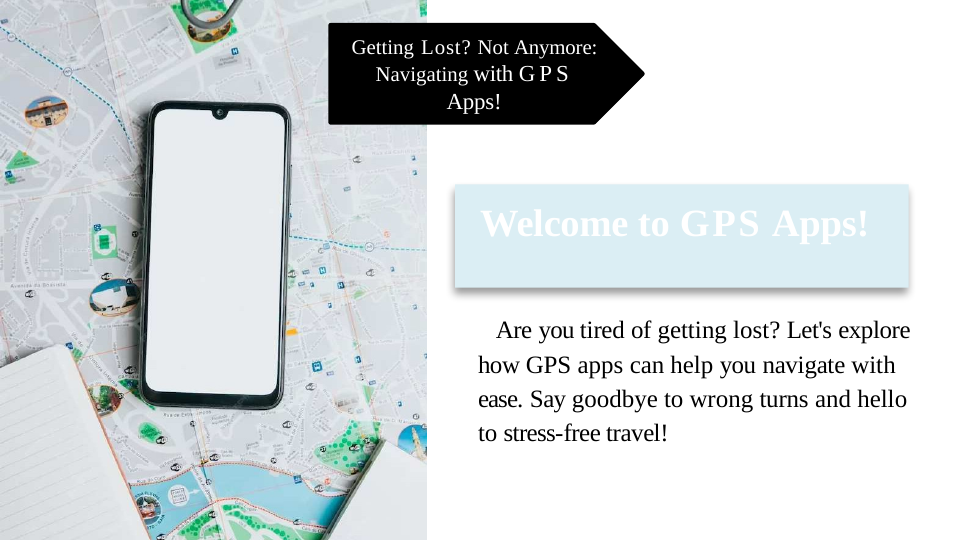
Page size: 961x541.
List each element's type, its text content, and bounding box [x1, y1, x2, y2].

text_box Getting Lost? Not Anymore: Navigating with GPS Apps! [431, 22, 645, 125]
title Welcome to GPS Apps! [455, 184, 909, 288]
picture [0, 0, 427, 540]
text_box Are you tired of getting lost? Let's explore how GPS apps can help you navigate with ease. Say goodbye to wrong turns and hello to stress-free travel! [476, 307, 923, 447]
